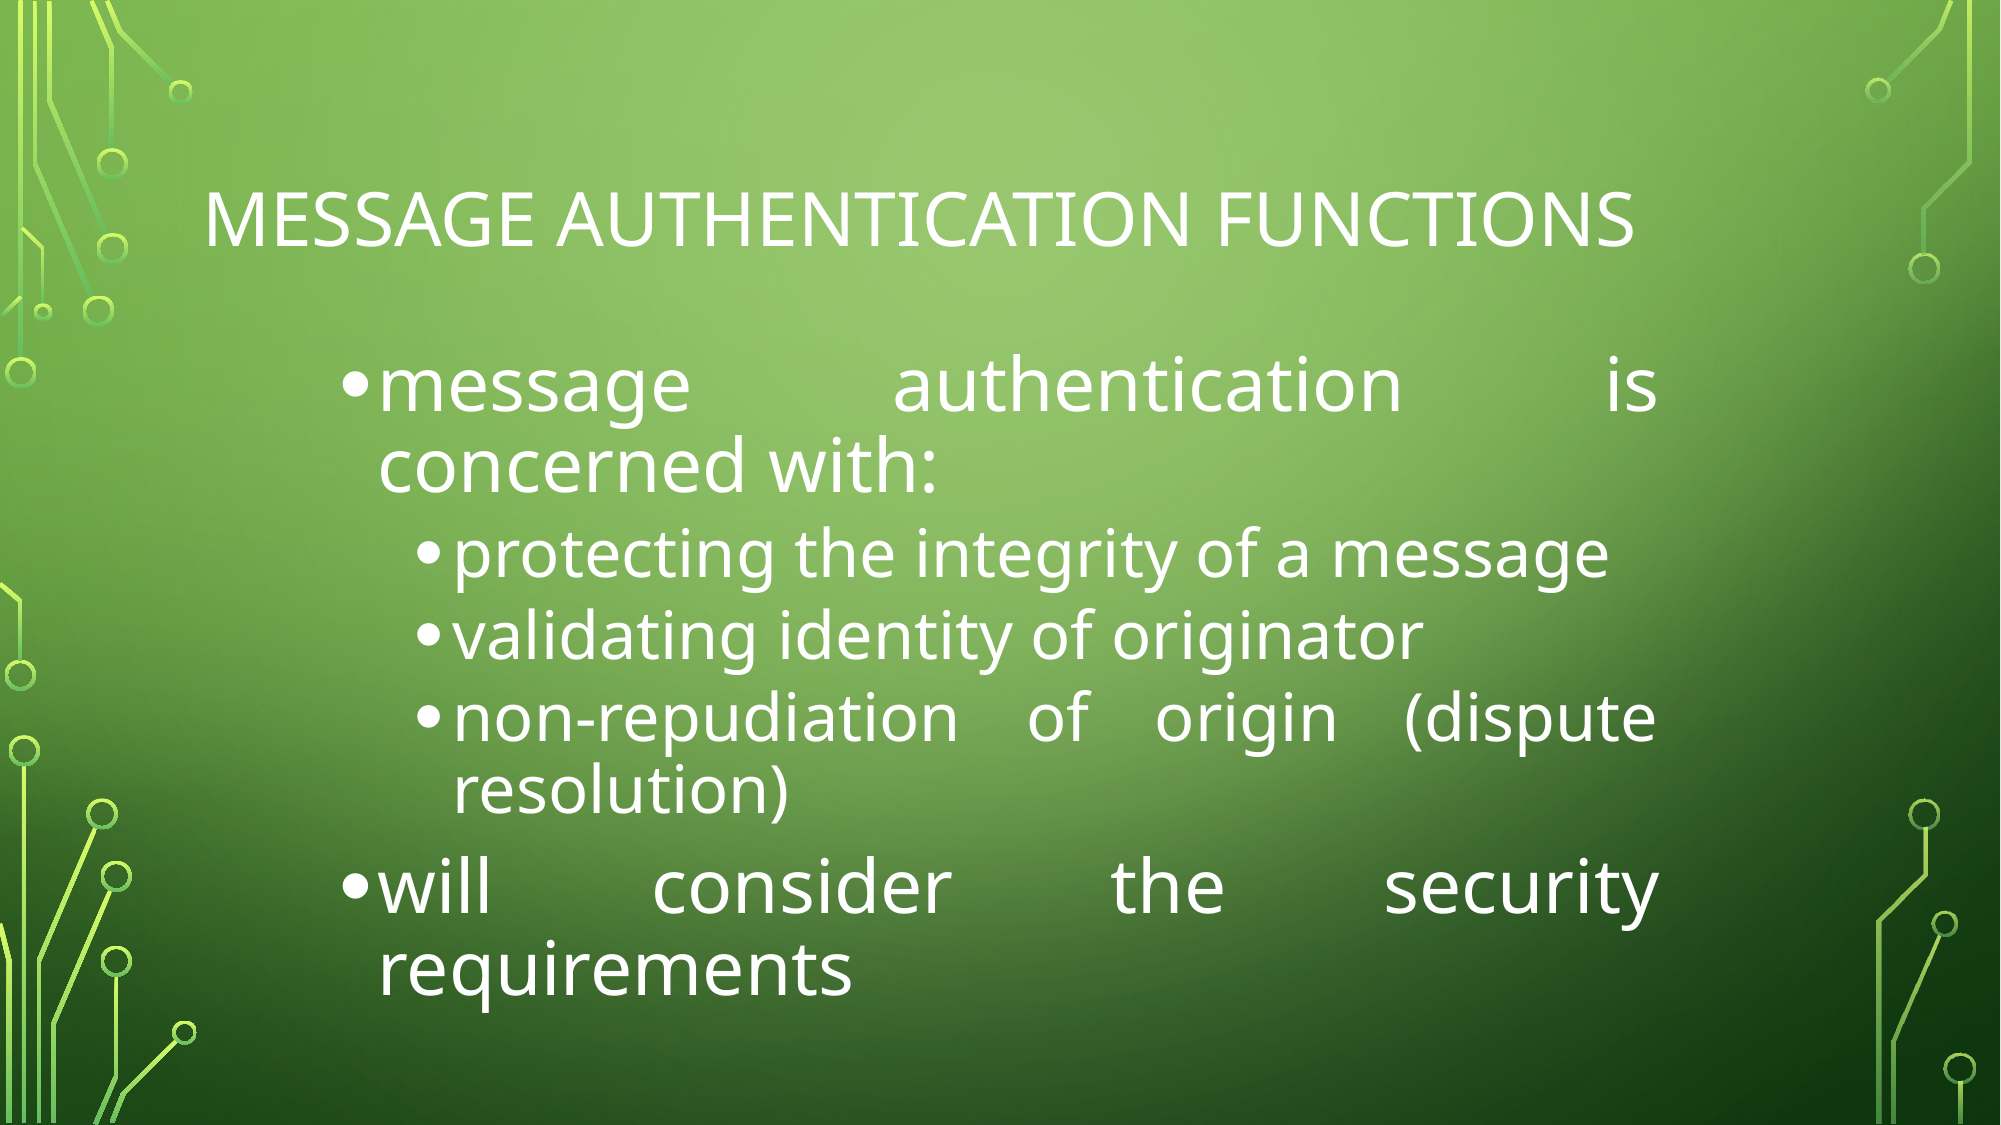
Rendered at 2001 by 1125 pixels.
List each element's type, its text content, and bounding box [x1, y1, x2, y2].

list message authentication is concerned with: protecting the integrity of a message validating identity of originator non-repudiation of origin (dispute resolution) will consider the security requirements [324, 339, 1675, 1075]
title Message Authentication Functions [187, 101, 1813, 344]
